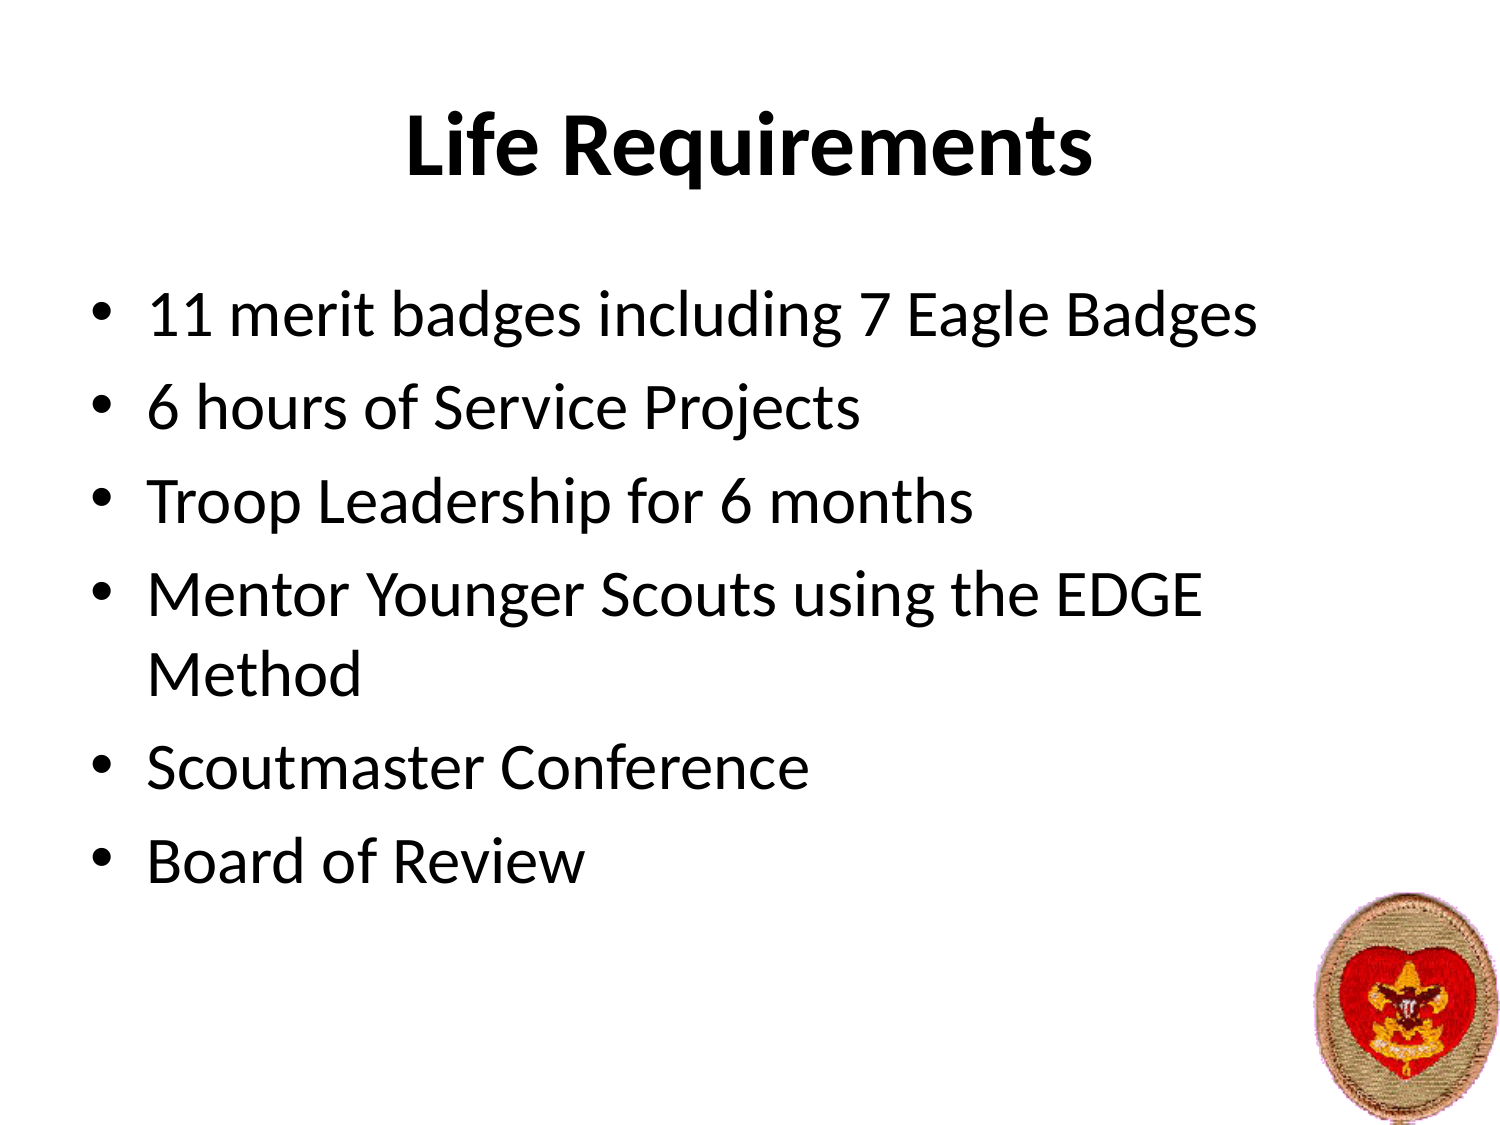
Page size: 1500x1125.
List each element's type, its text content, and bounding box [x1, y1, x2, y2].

picture [1312, 890, 1500, 1125]
list 11 merit badges including 7 Eagle Badges 6 hours of Service Projects Troop Leadership for 6 months Mentor Younger Scouts using the EDGE Method Scoutmaster Conference Board of Review [75, 262, 1425, 1005]
title Life Requirements [75, 45, 1425, 233]
